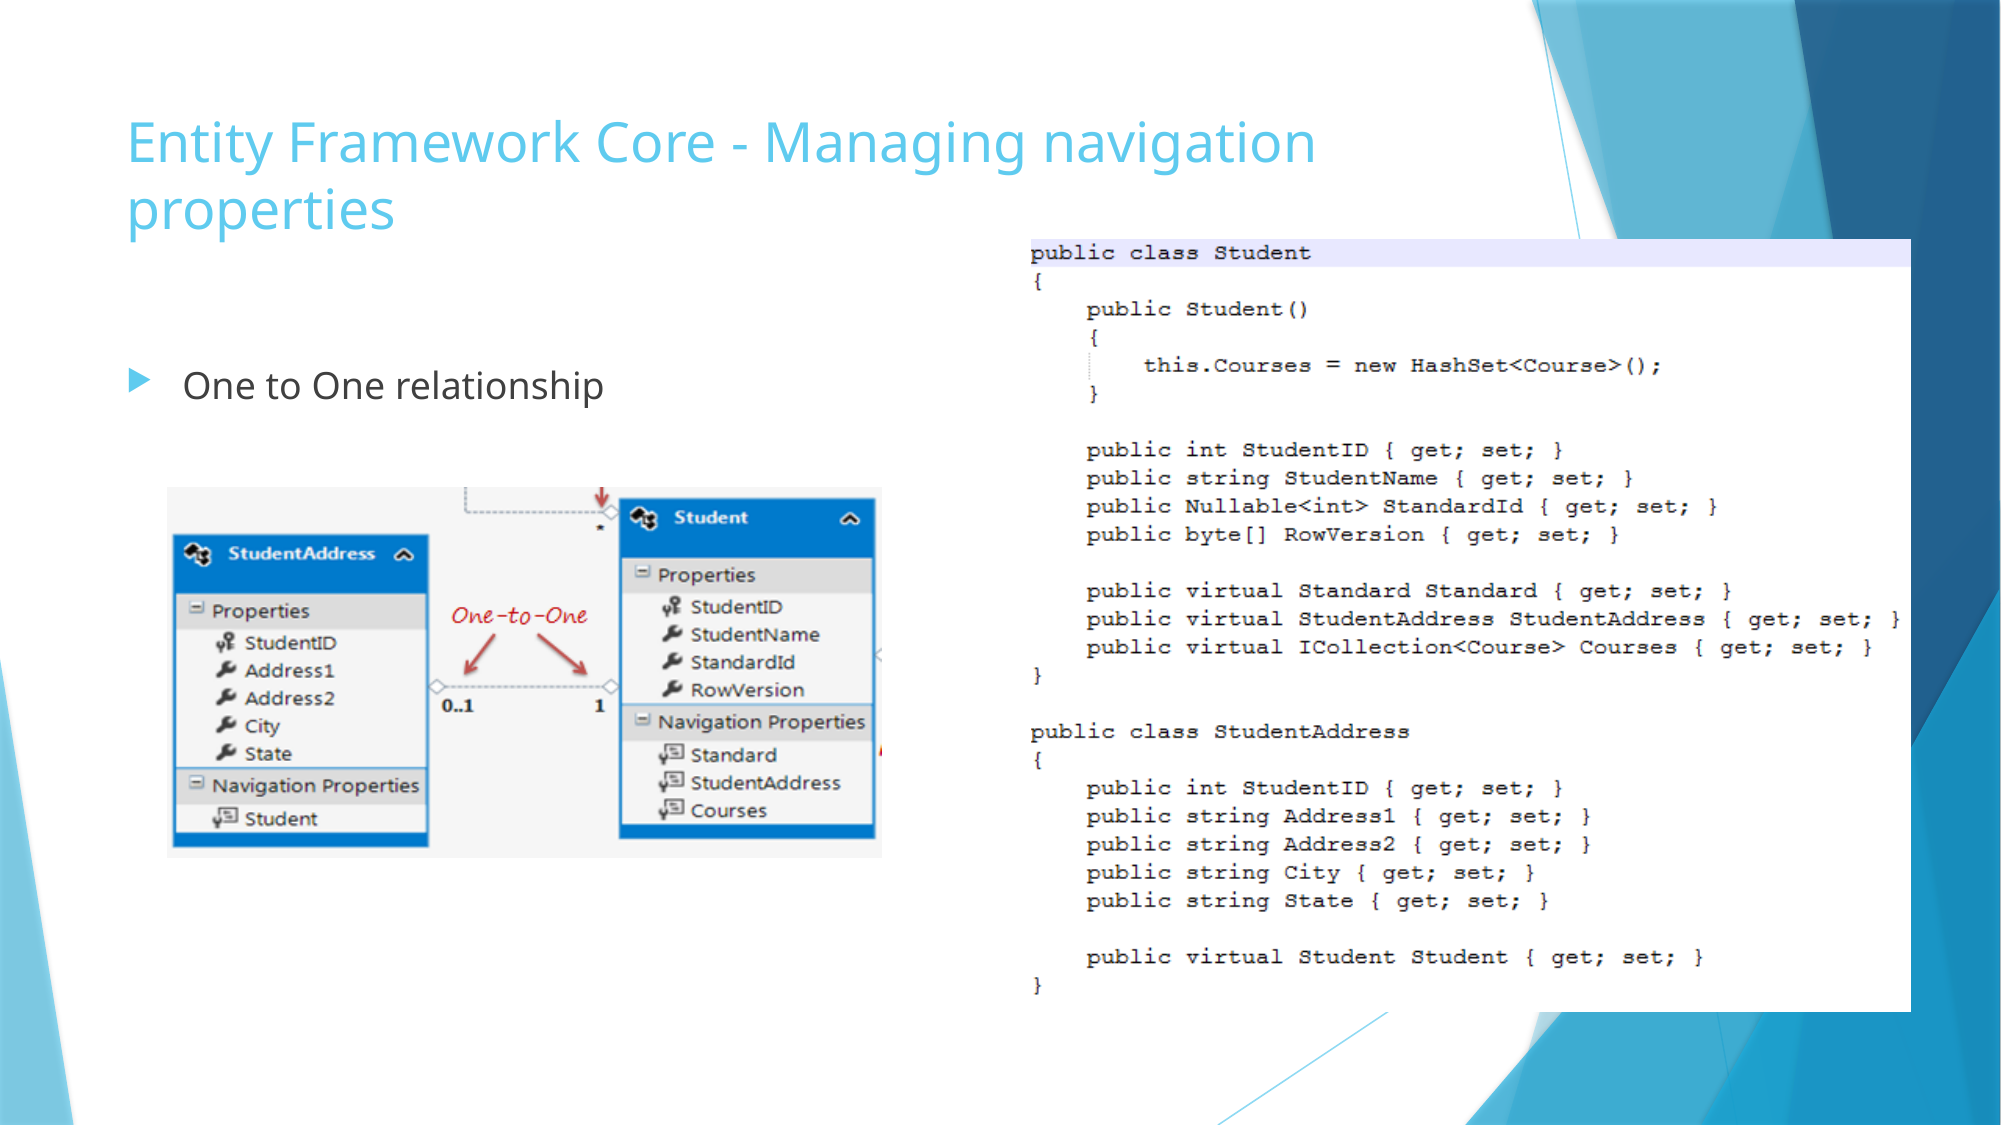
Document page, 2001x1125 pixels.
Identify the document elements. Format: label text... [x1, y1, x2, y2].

picture [1030, 239, 1912, 1013]
list One to One relationship [111, 354, 1025, 992]
picture [167, 487, 883, 859]
title Entity Framework Core - Managing navigation properties [111, 99, 1522, 317]
